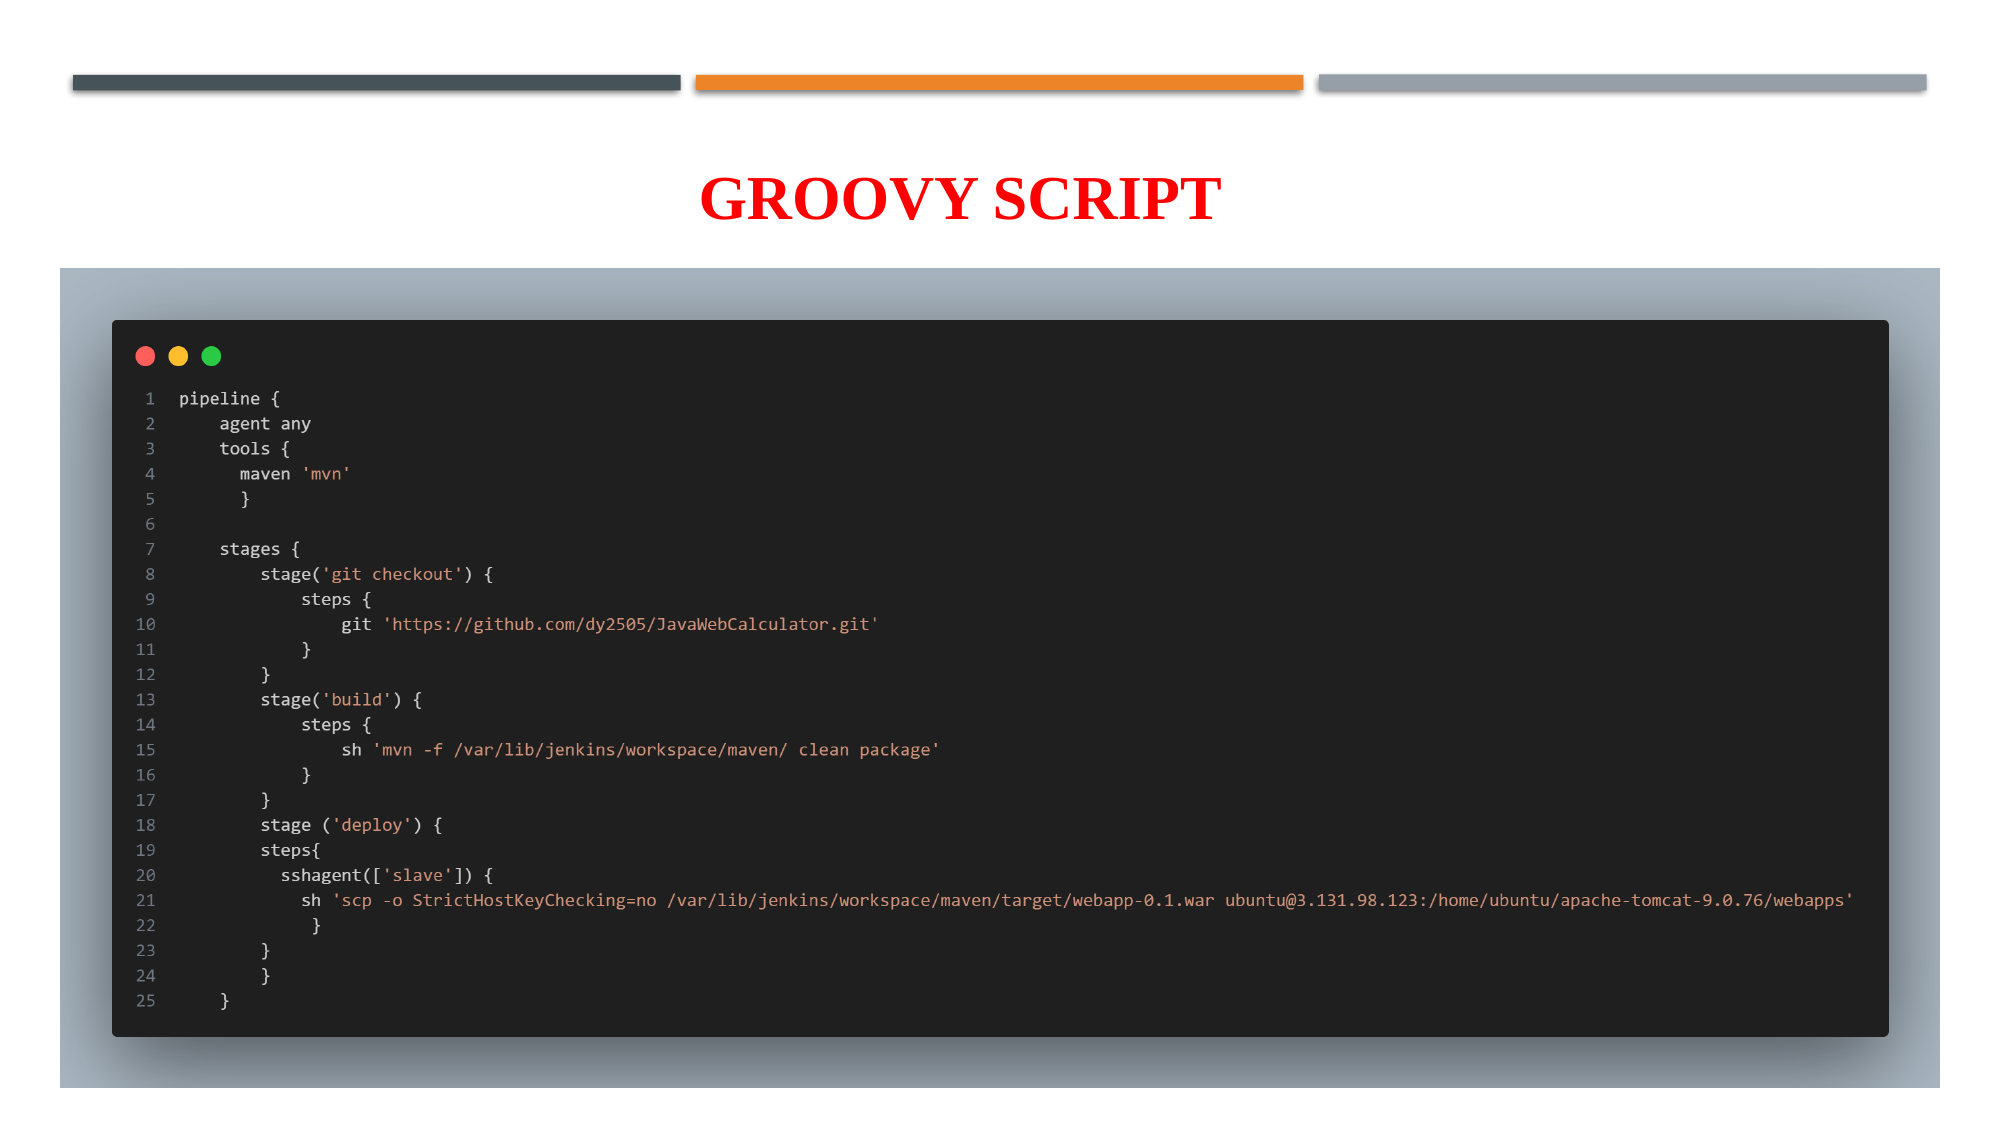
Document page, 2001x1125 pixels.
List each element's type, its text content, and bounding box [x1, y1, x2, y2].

picture [59, 267, 1941, 1088]
text_box GROOVY SCRIPT [460, 149, 1461, 240]
